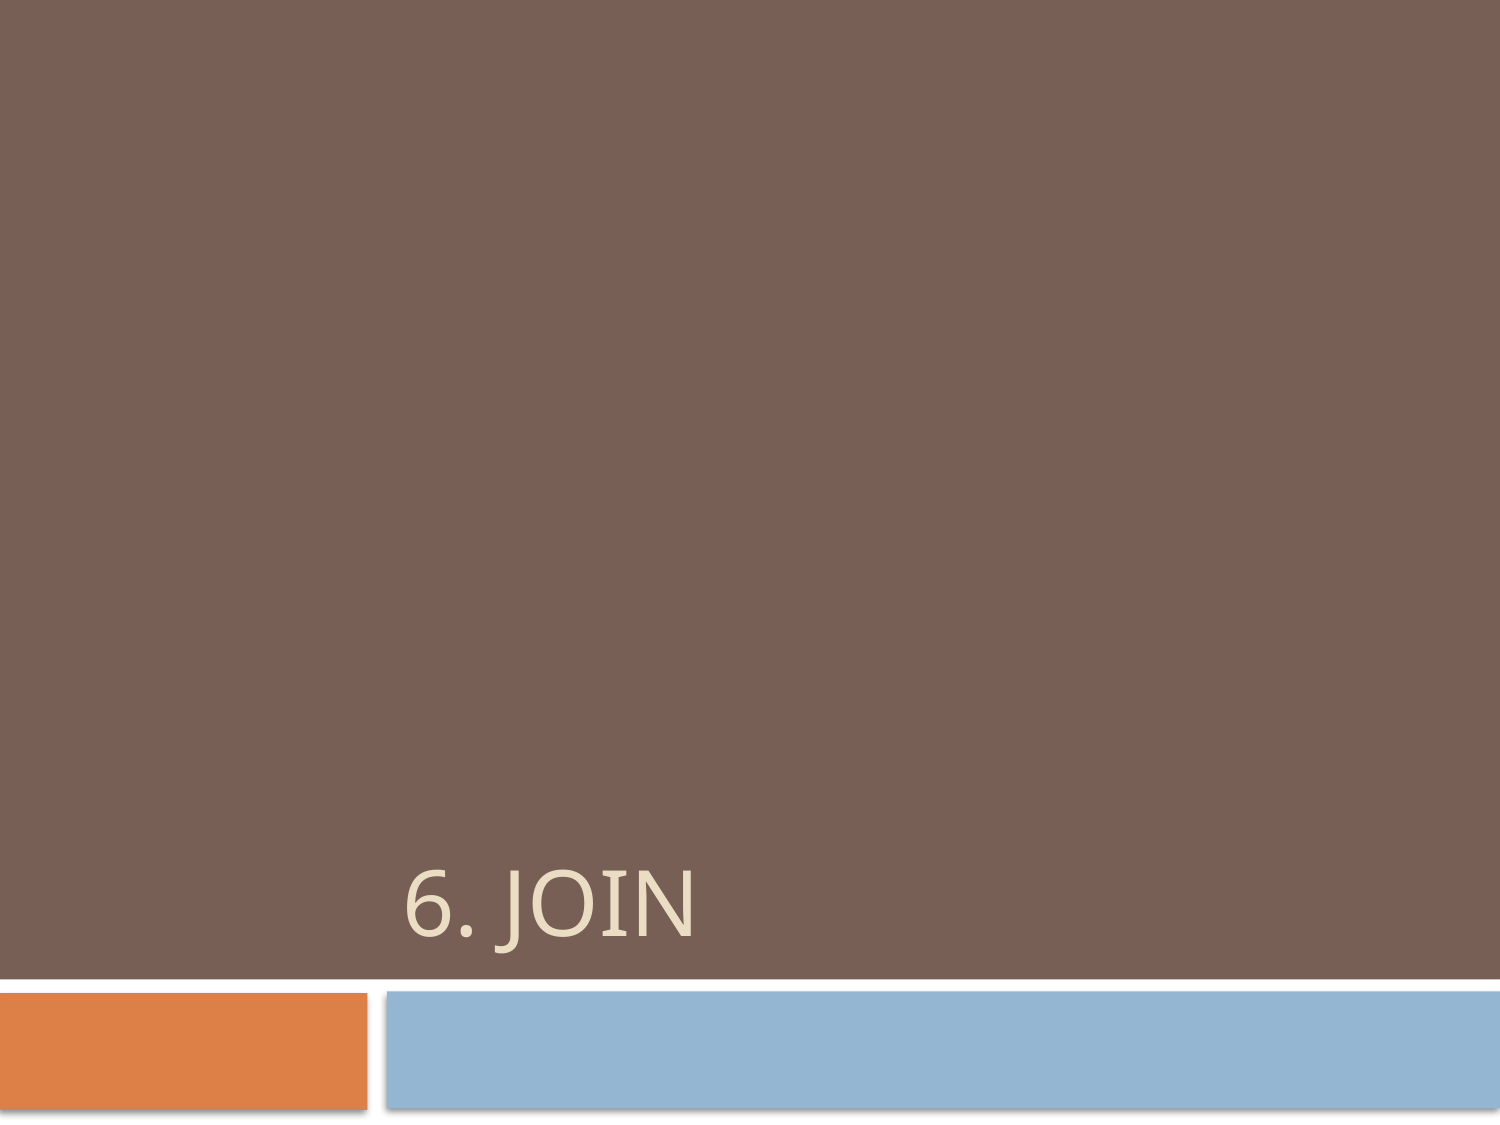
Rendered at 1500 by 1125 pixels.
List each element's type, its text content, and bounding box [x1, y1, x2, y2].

title 6. join [387, 662, 1450, 963]
